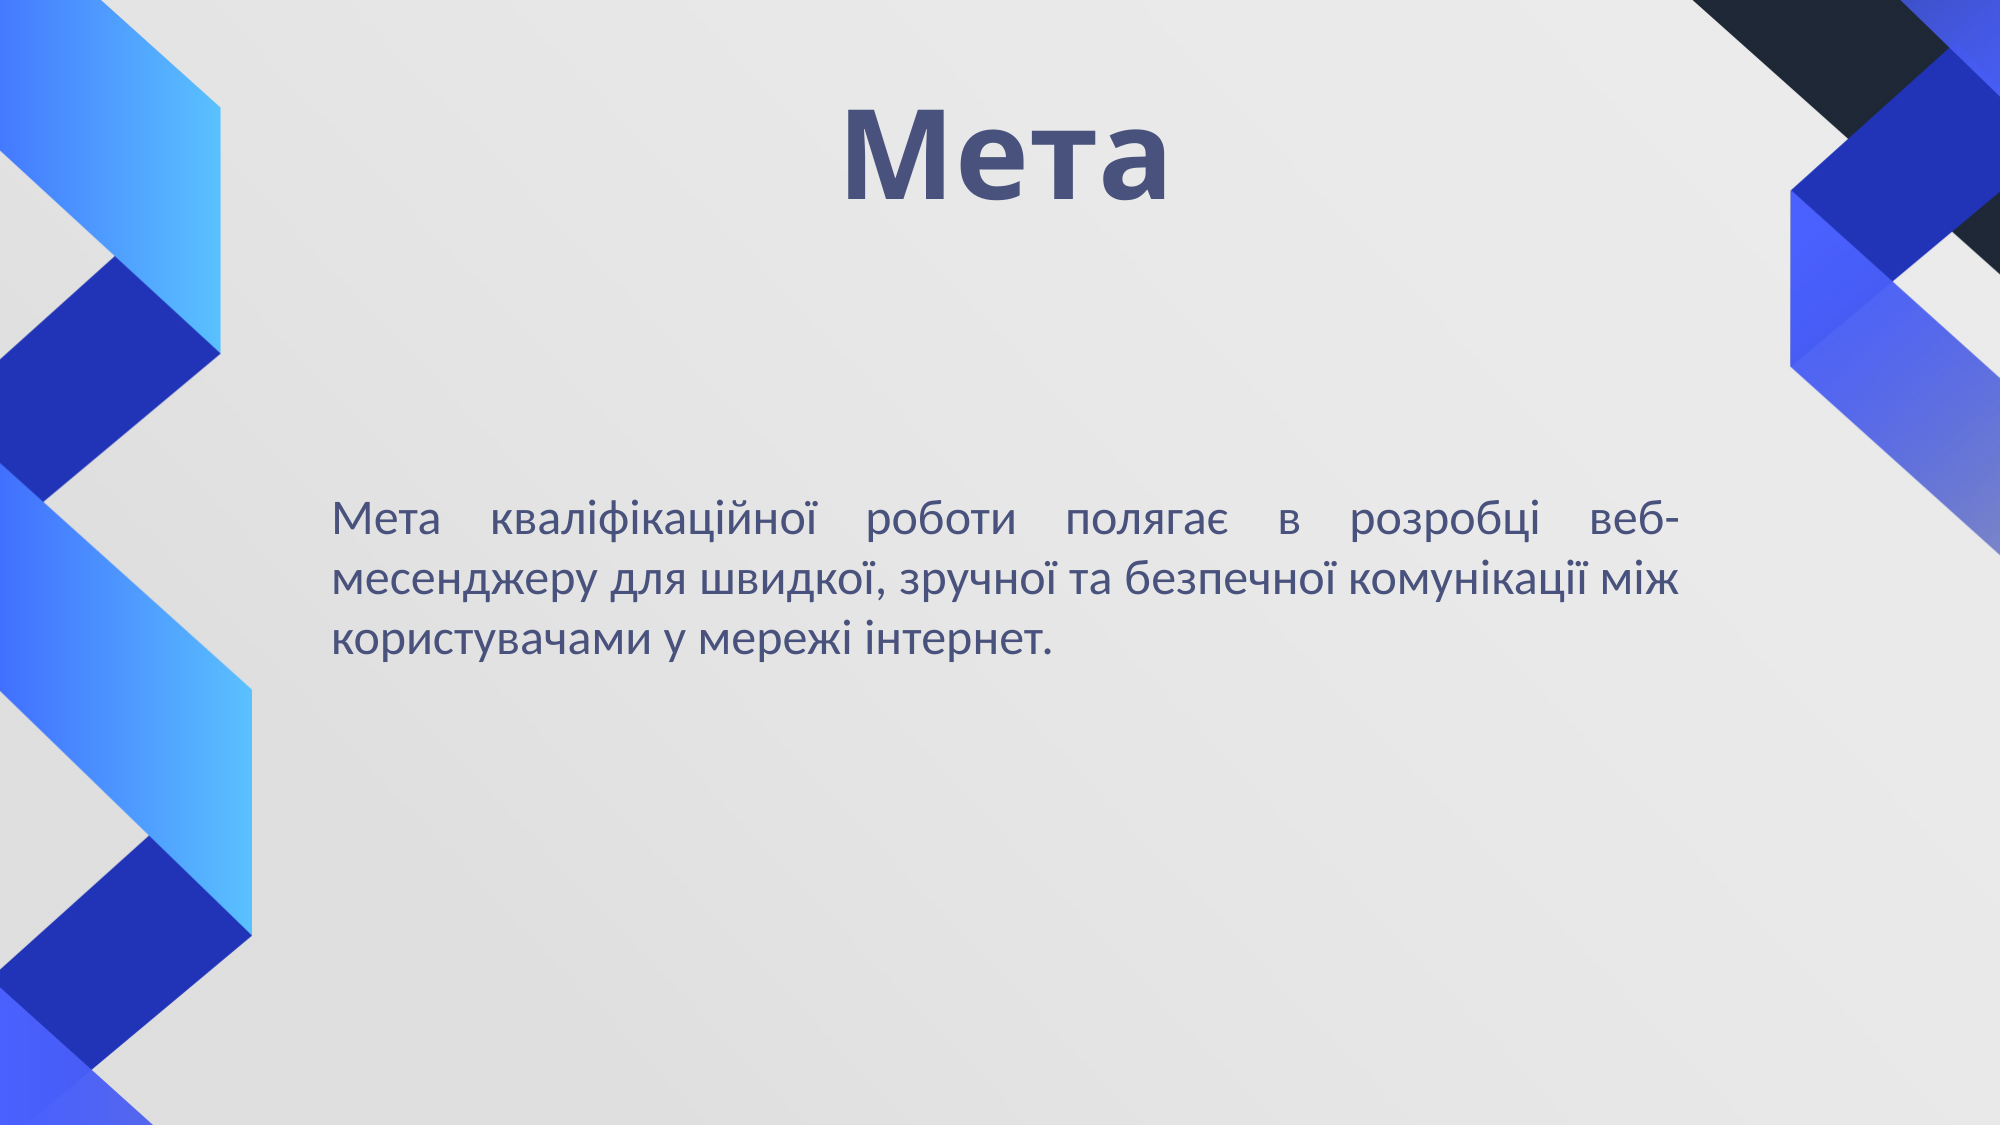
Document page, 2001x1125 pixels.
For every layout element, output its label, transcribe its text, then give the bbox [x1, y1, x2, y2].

title Мета [218, 50, 1793, 268]
picture [0, 0, 2000, 1125]
text_box Мета кваліфікаційної роботи полягає в розробці веб-месенджеру для швидкої, зручної та безпечної комунікації між користувачами у мережі інтернет. [316, 476, 1696, 732]
